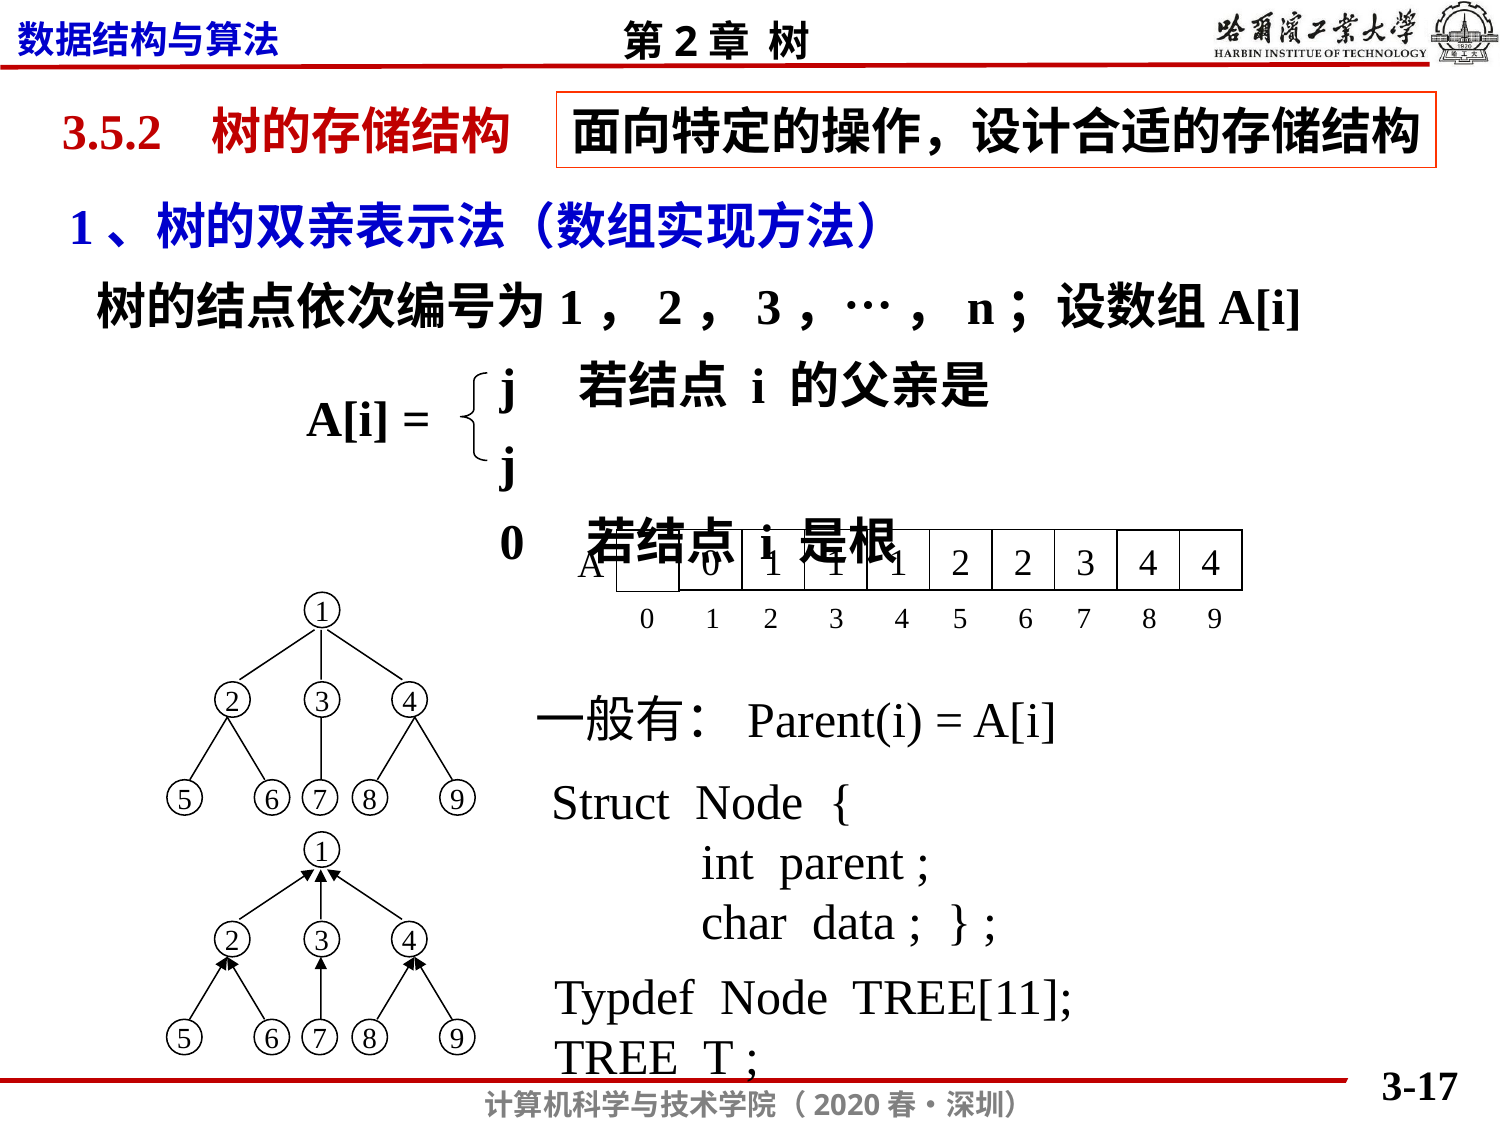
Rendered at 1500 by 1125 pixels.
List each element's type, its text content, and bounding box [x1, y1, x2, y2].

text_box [562, 529, 1261, 643]
text_box 树的结点依次编号为1，2，3，… ，n；设数组A[i] [81, 267, 1317, 343]
text_box 一般有：Parent(i) = A[i] [521, 679, 1073, 756]
text_box 面向特定的操作，设计合适的存储结构 [556, 92, 1437, 168]
text_box Typdef Node TREE[11]; TREE T ; [539, 957, 1089, 1093]
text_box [166, 591, 476, 816]
text_box 3.5.2 树的存储结构 [47, 92, 527, 168]
picture [1212, 1, 1500, 68]
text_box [291, 327, 1034, 499]
text_box 1、树的双亲表示法（数组实现方法） [54, 186, 921, 262]
text_box Struct Node { int parent ; char data ; } ; [536, 761, 1014, 957]
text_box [166, 831, 476, 1055]
